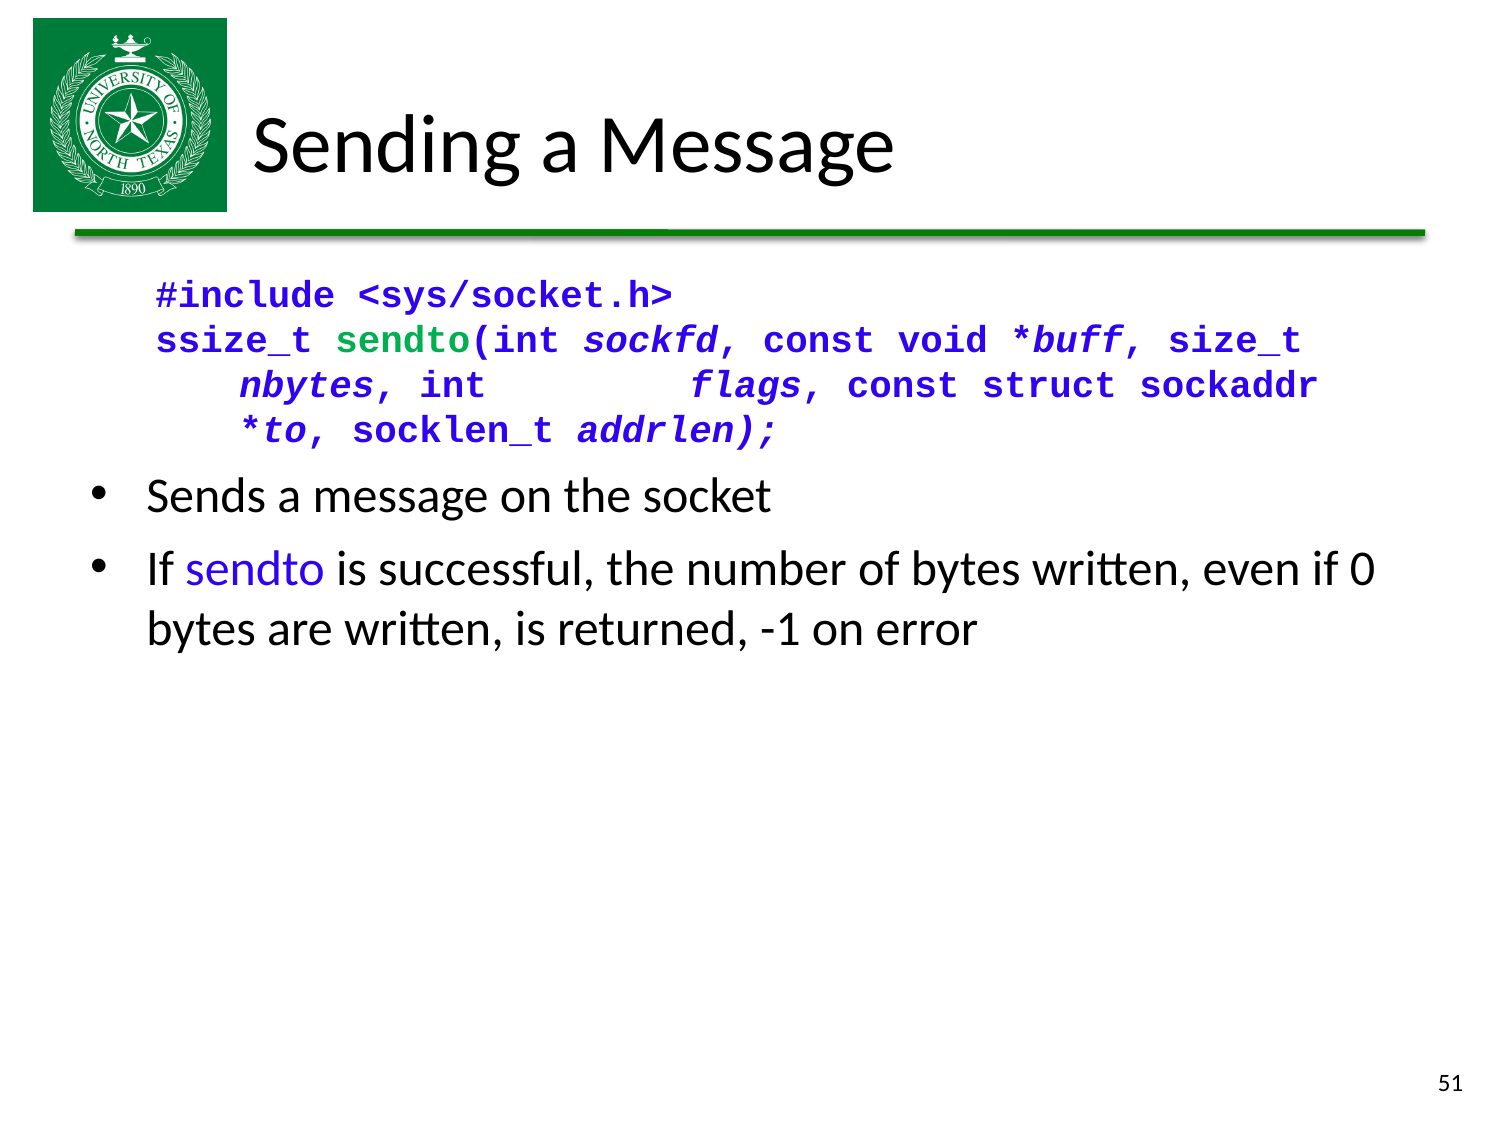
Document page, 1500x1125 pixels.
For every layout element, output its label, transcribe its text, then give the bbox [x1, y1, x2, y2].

slide_number 51 [1418, 1051, 1479, 1112]
title Sending a Message [237, 45, 1479, 233]
list #include <sys/socket.h> ssize_t sendto(int sockfd, const void *buff, size_t nbytes, int flags, const struct sockaddr *to, socklen_t addrlen); Sends a message on the socket If sendto is successful, the number of bytes written, even if 0 bytes are written, is returned, -1 on error [75, 262, 1425, 1052]
picture [33, 17, 228, 212]
